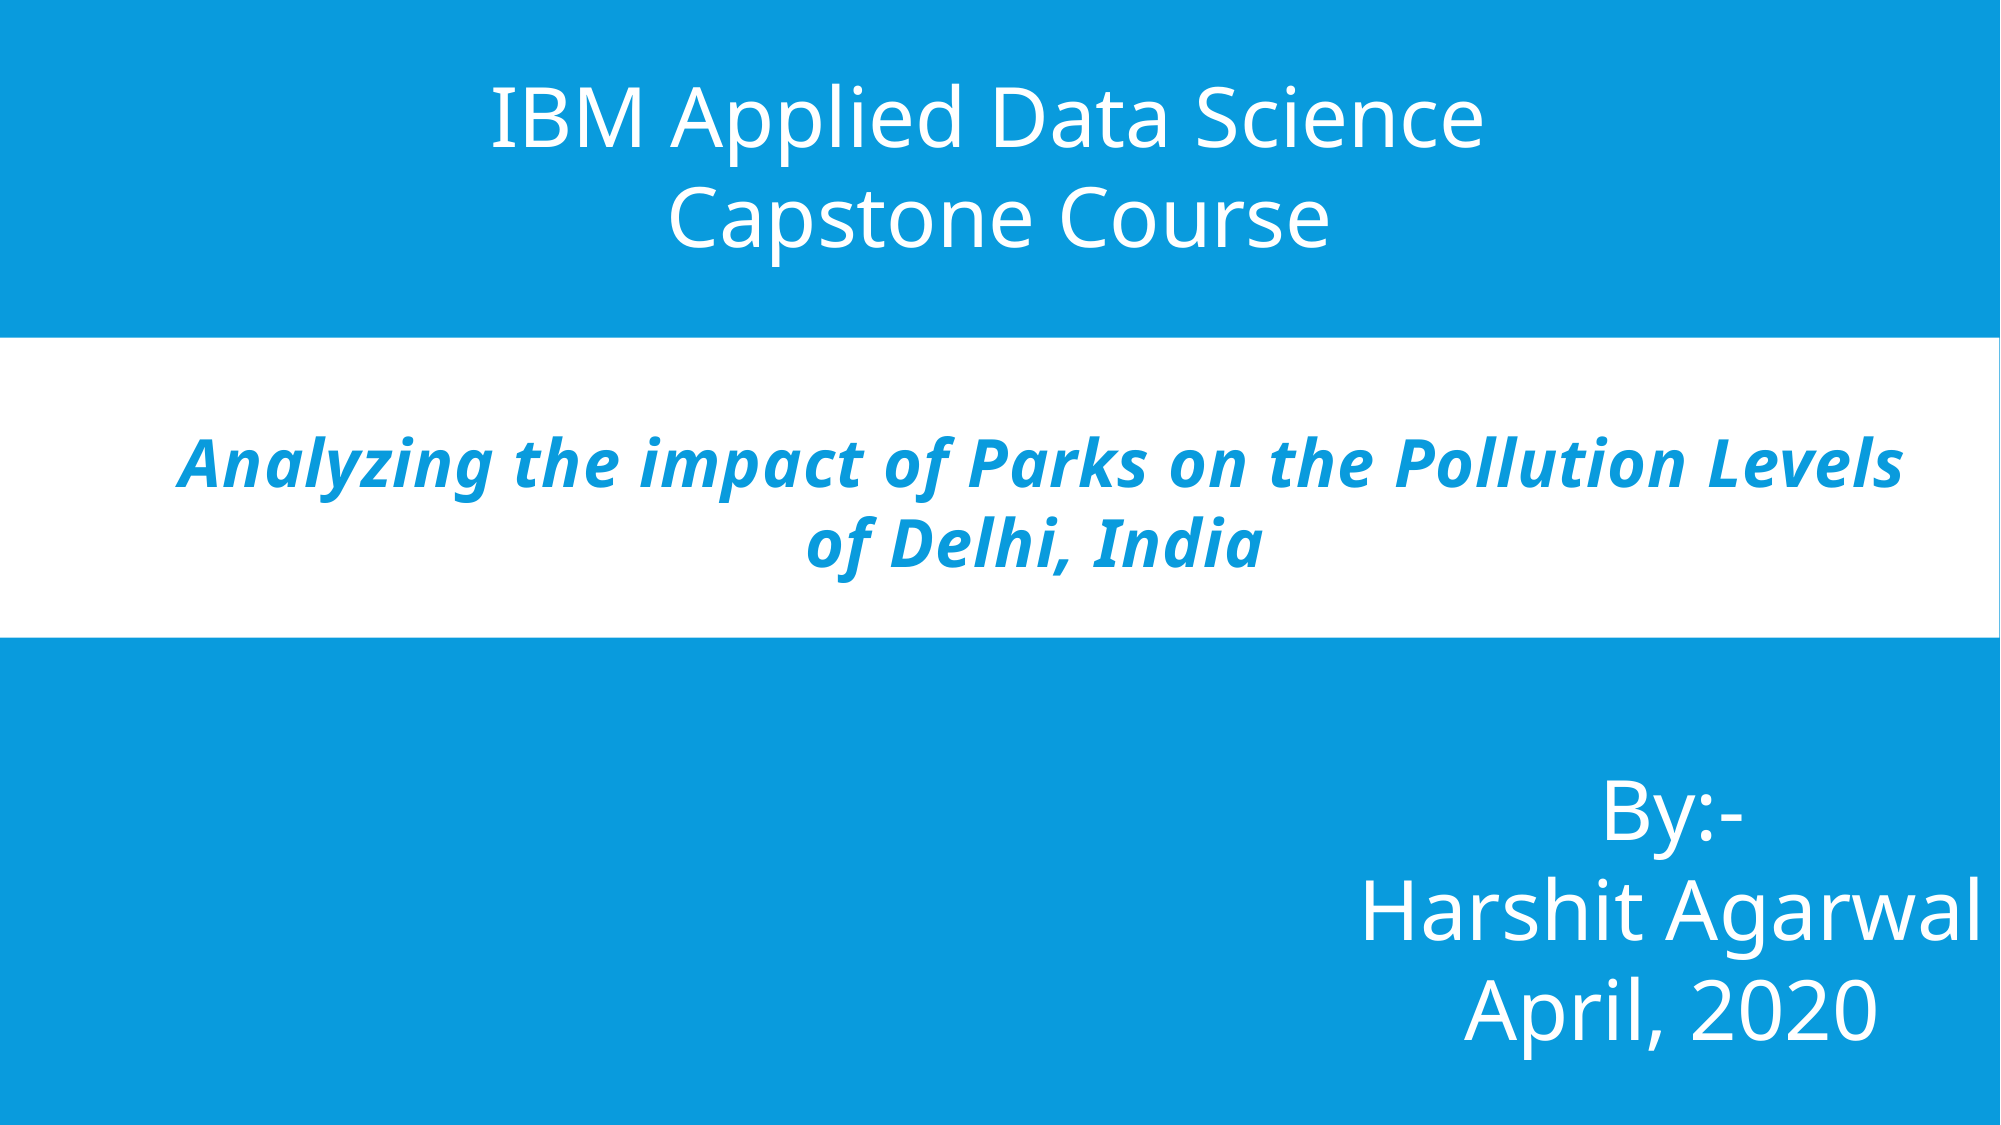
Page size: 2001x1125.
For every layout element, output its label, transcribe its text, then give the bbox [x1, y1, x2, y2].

text_box Analyzing the impact of Parks on the Pollution Levels of Delhi, India [146, 333, 1942, 589]
text_box IBM Applied Data Science Capstone Course [475, 56, 1525, 272]
text_box By:- Harshit Agarwal April, 2020 [1343, 749, 2000, 1065]
